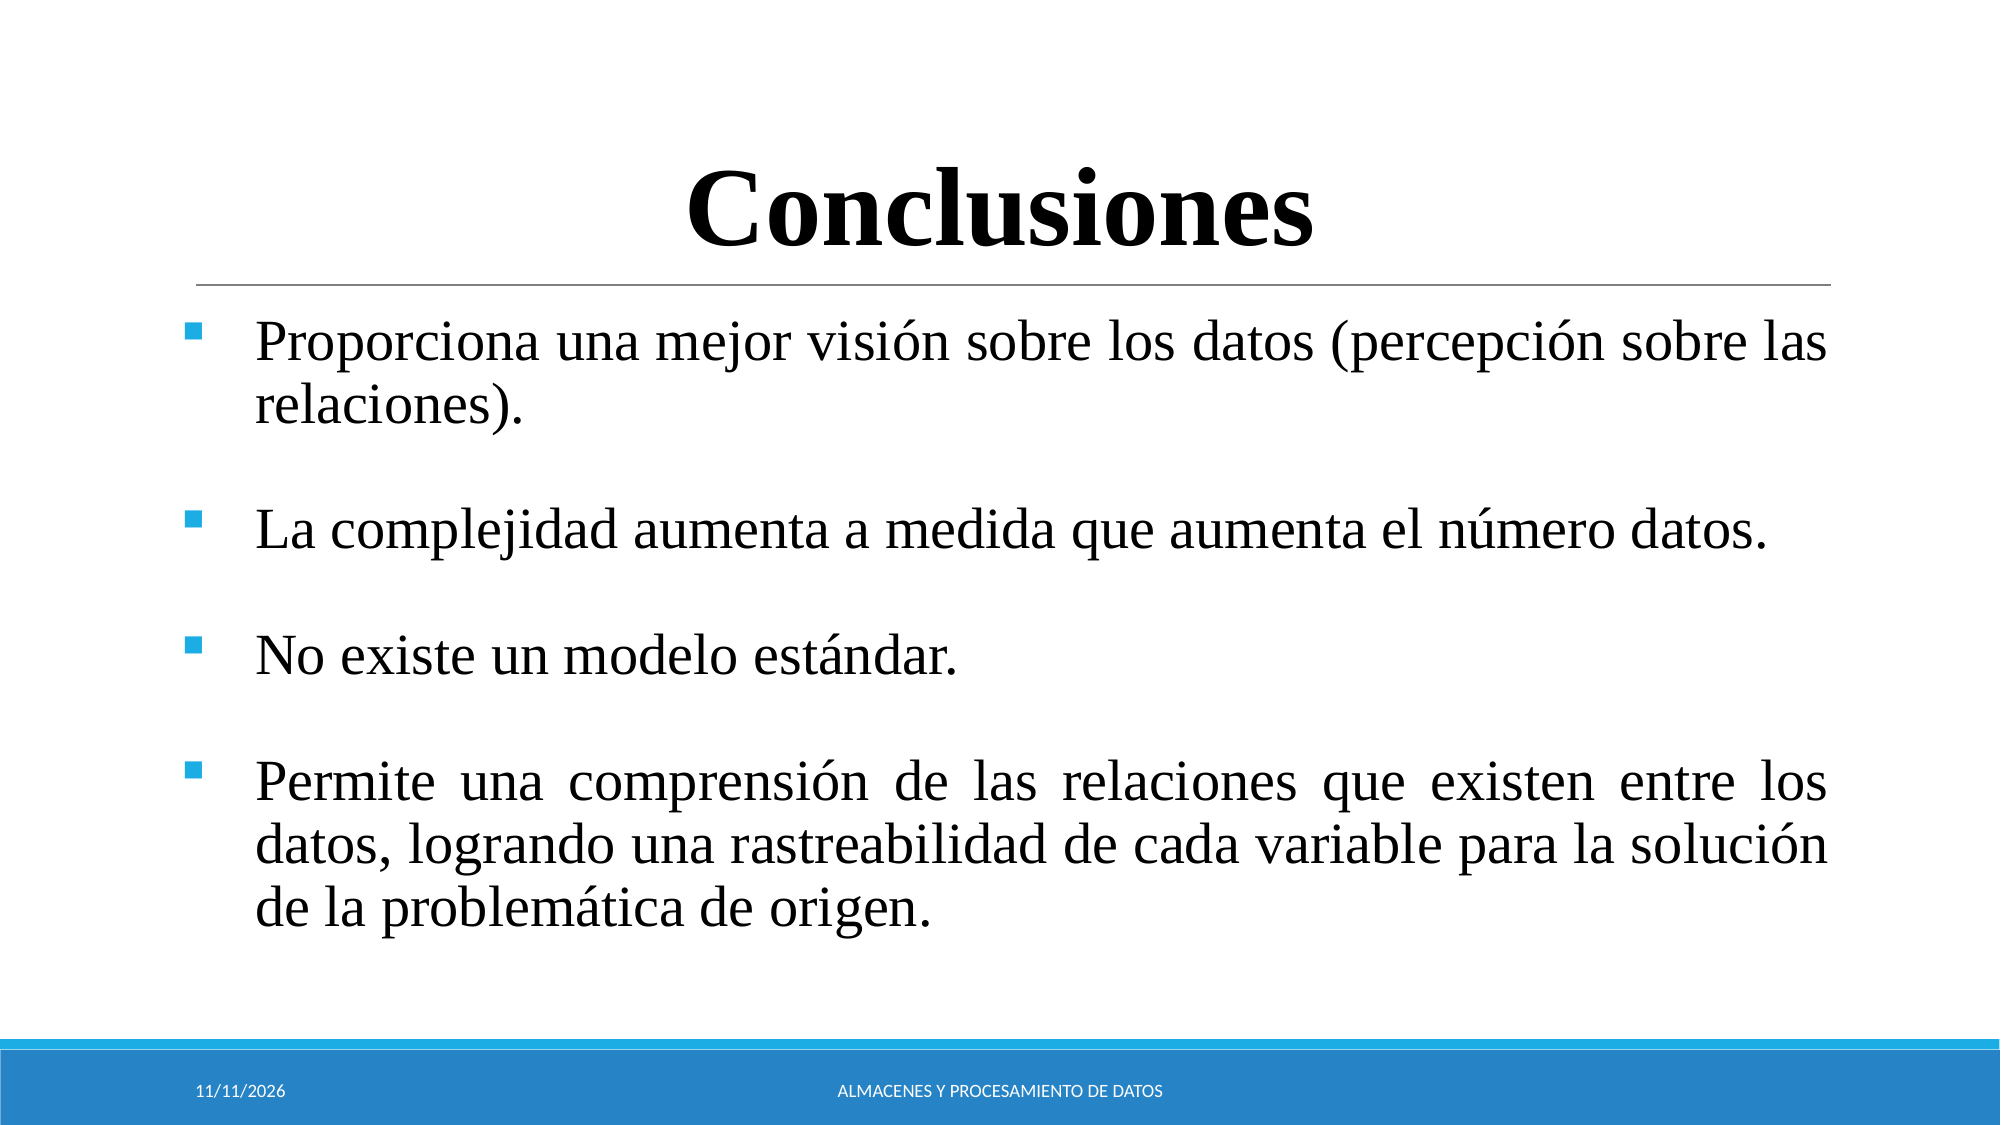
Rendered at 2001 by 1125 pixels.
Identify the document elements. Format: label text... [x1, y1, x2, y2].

title Conclusiones [174, 38, 1825, 277]
footer ALMACENES Y PROCESAMIENTO DE DATOS [604, 1059, 1396, 1120]
list Proporciona una mejor visión sobre los datos (percepción sobre las relaciones). La complejidad aumenta a medida que aumenta el número datos. No existe un modelo estándar. Permite una comprensión de las relaciones que existen entre los datos, logrando una rastreabilidad de cada variable para la solución de la problemática de origen. [180, 302, 1830, 963]
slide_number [180, 1059, 586, 1120]
